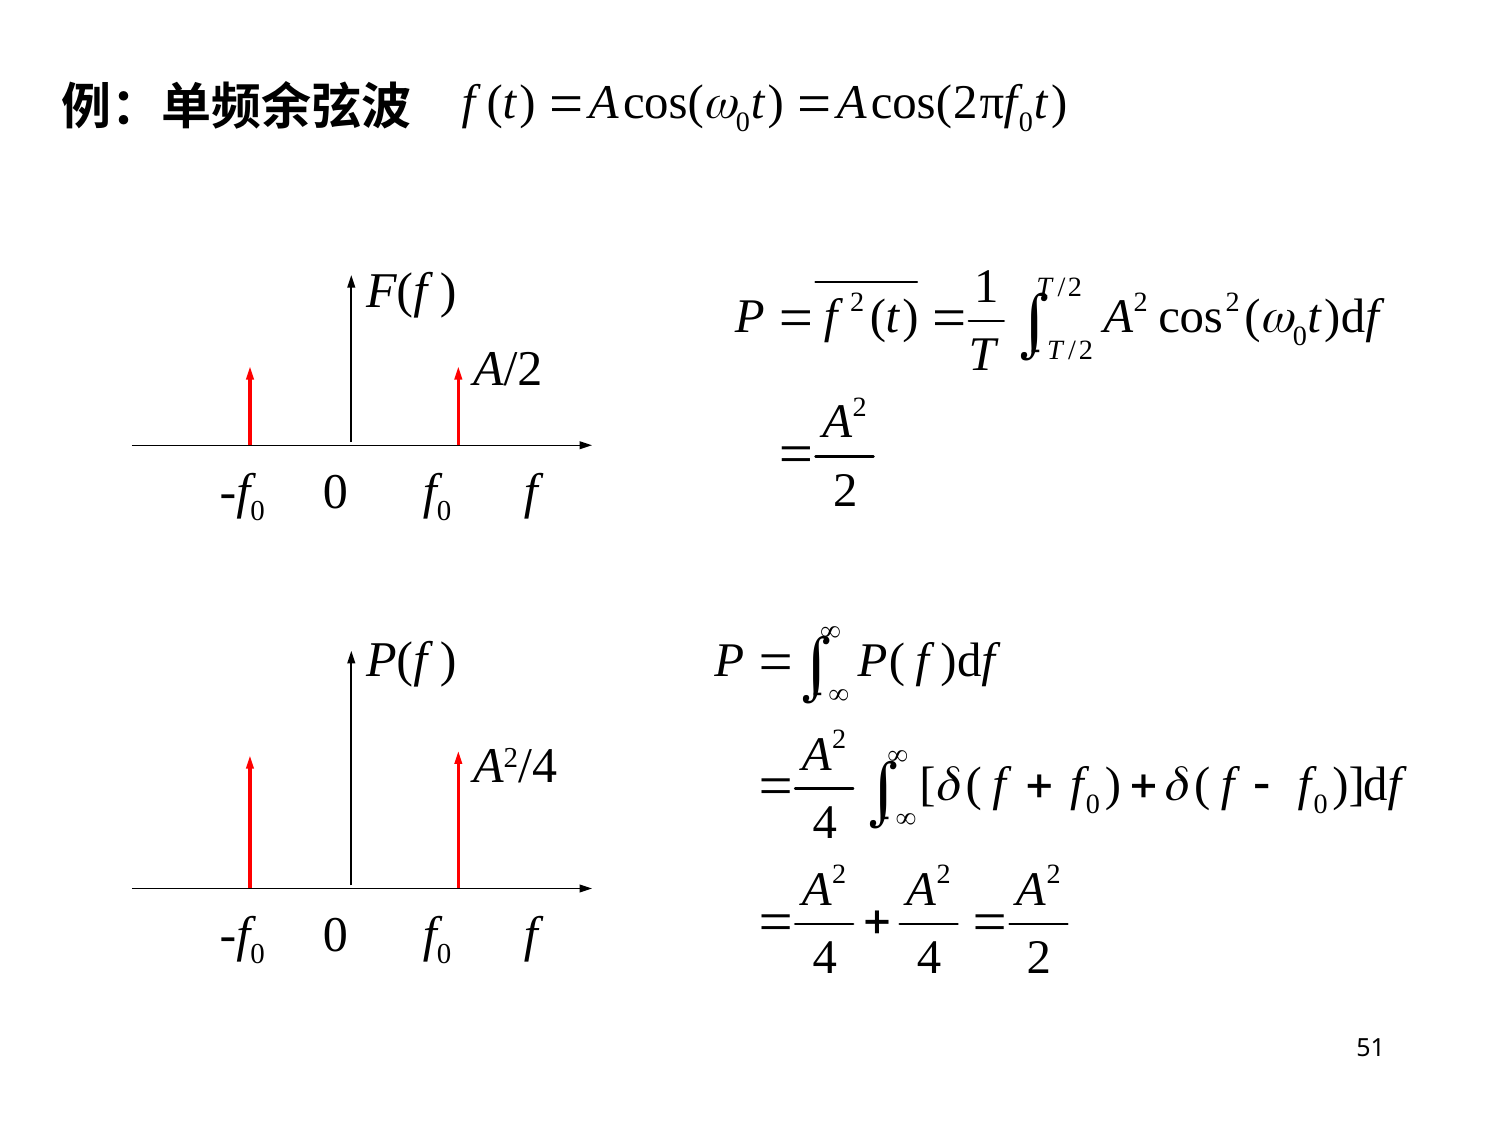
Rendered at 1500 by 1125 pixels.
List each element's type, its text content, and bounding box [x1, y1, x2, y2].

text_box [705, 606, 1421, 983]
slide_number 51 [1074, 1024, 1401, 1103]
text_box A2/4 [458, 695, 578, 800]
text_box -f0 0 f0 f [192, 416, 633, 534]
text_box P(f ) [351, 589, 507, 695]
text_box F(f ) [351, 220, 507, 325]
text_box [725, 256, 1401, 515]
text_box A/2 [458, 298, 578, 404]
text_box -f0 0 f0 f [192, 859, 633, 977]
text_box 例：单频余弦波 [47, 37, 518, 143]
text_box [444, 70, 1076, 144]
